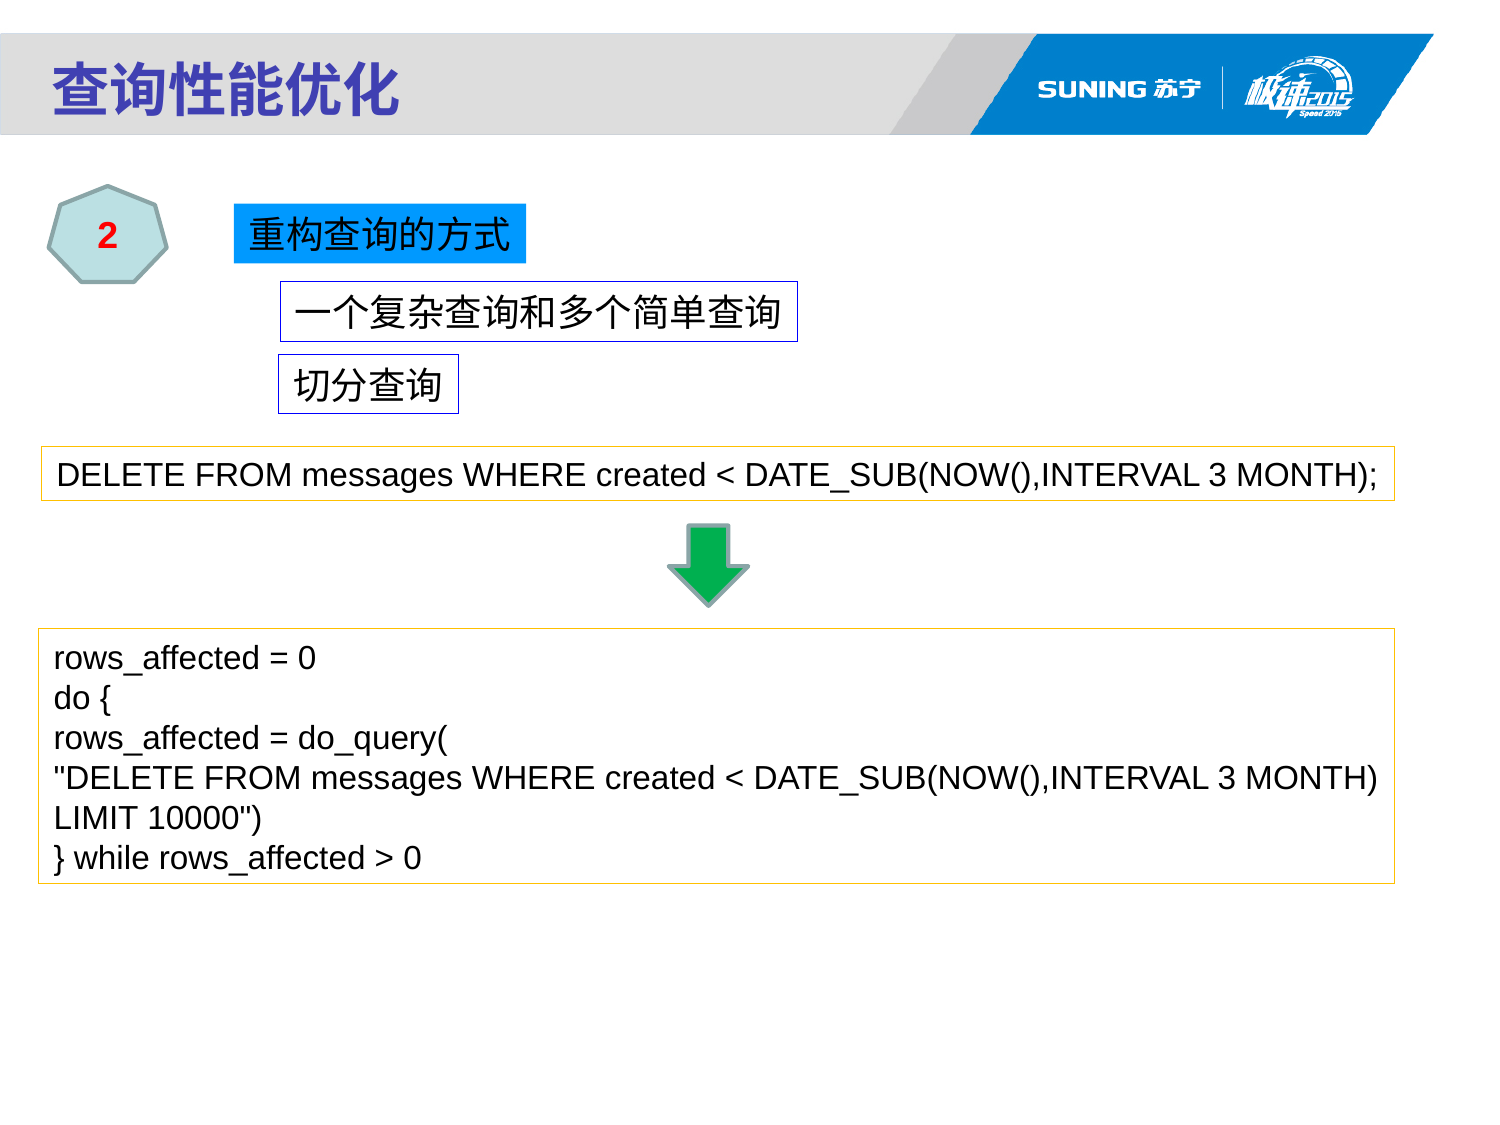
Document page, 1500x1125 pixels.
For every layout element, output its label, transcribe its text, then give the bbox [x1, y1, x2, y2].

text_box rows_affected = 0 do { rows_affected = do_query( "DELETE FROM messages WHERE created < DATE_SUB(NOW(),INTERVAL 3 MONTH) LIMIT 10000") } while rows_affected > 0 [38, 628, 1395, 884]
text_box 查询性能优化 [36, 45, 417, 131]
text_box 切分查询 [278, 354, 459, 414]
picture [0, 0, 1500, 1125]
text_box 2 [46, 184, 169, 285]
text_box 重构查询的方式 [233, 203, 527, 264]
text_box [666, 523, 751, 608]
text_box DELETE FROM messages WHERE created < DATE_SUB(NOW(),INTERVAL 3 MONTH); [41, 446, 1395, 501]
text_box 一个复杂查询和多个简单查询 [280, 281, 798, 342]
